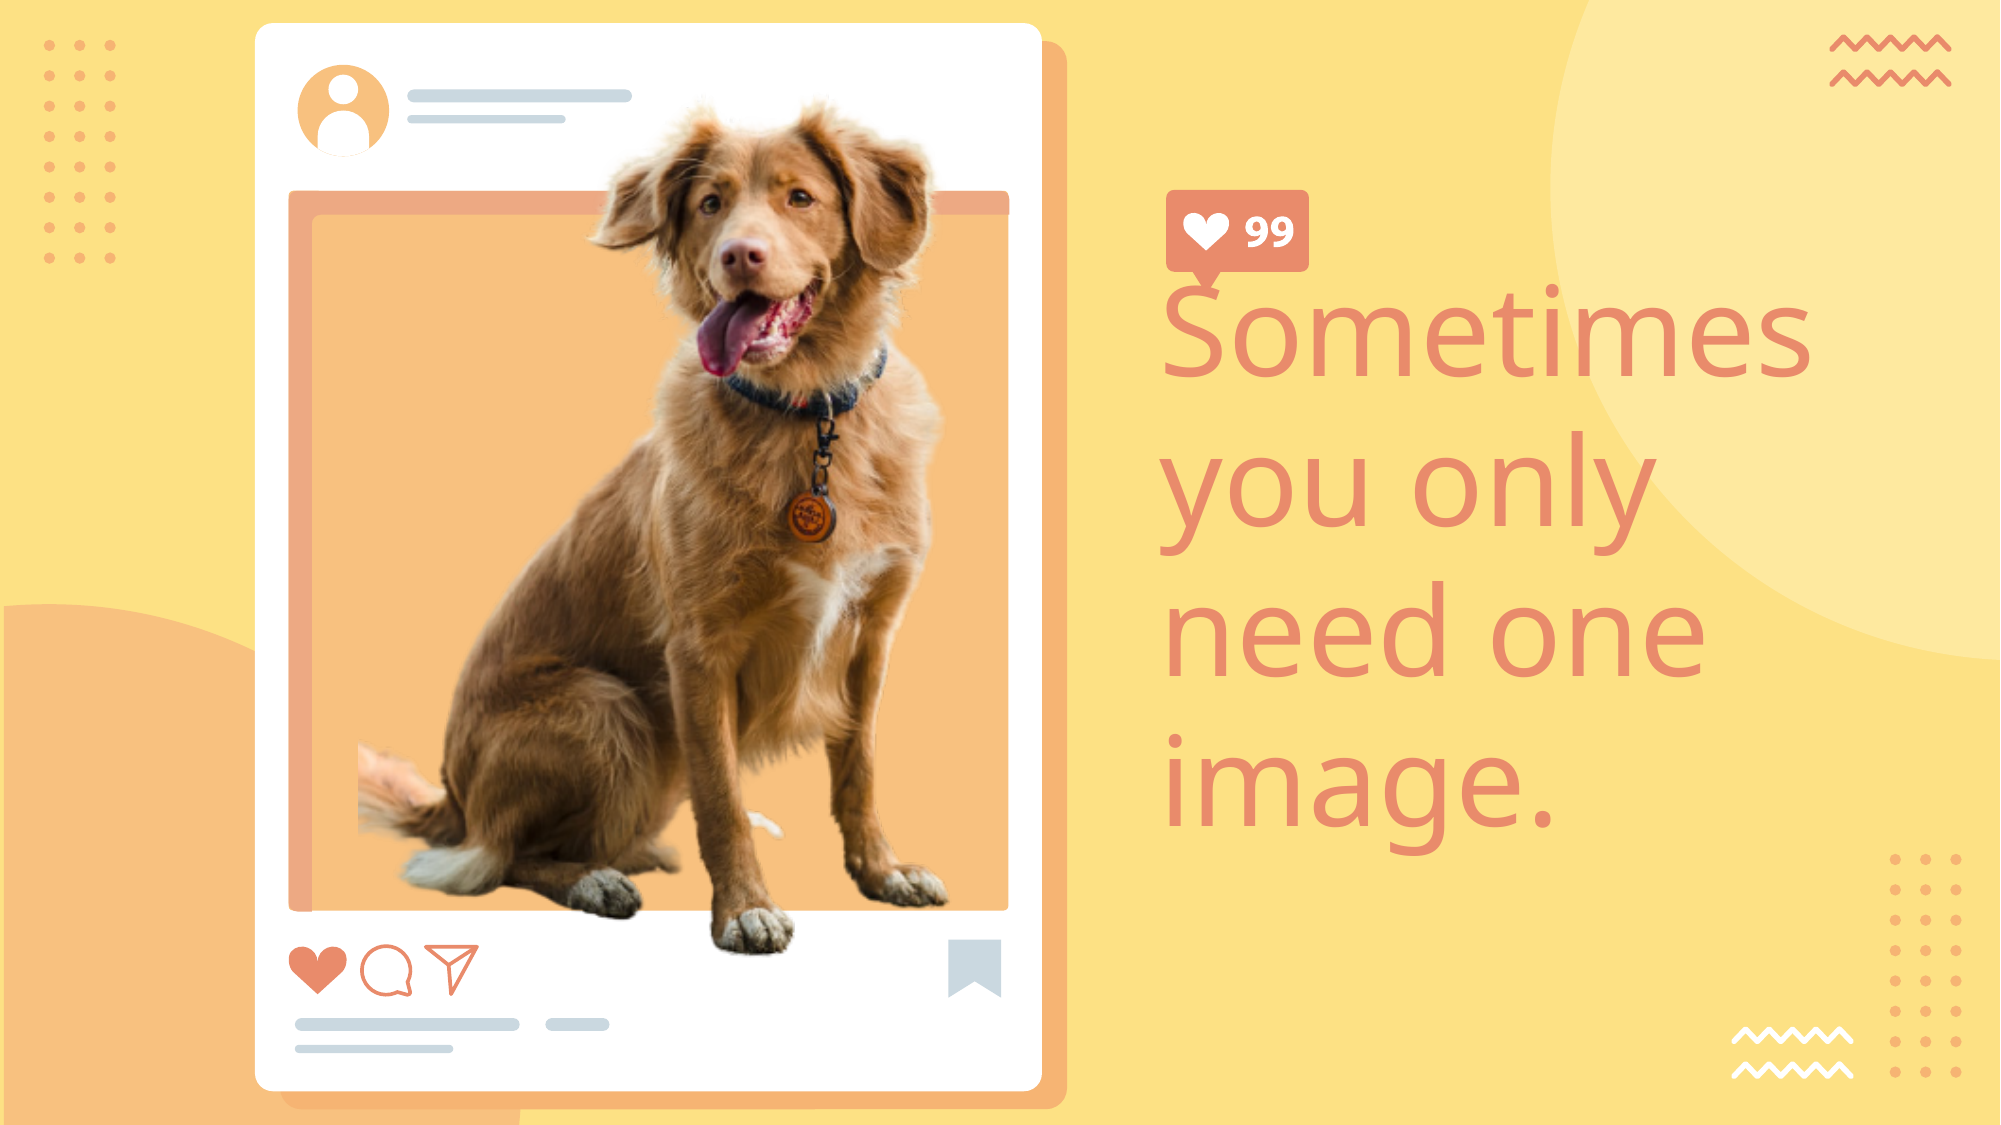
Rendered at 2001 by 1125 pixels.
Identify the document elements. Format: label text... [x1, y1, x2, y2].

title Sometimes you only need one image. [1181, 246, 1871, 856]
picture [357, 0, 1177, 1022]
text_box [1165, 189, 1310, 291]
